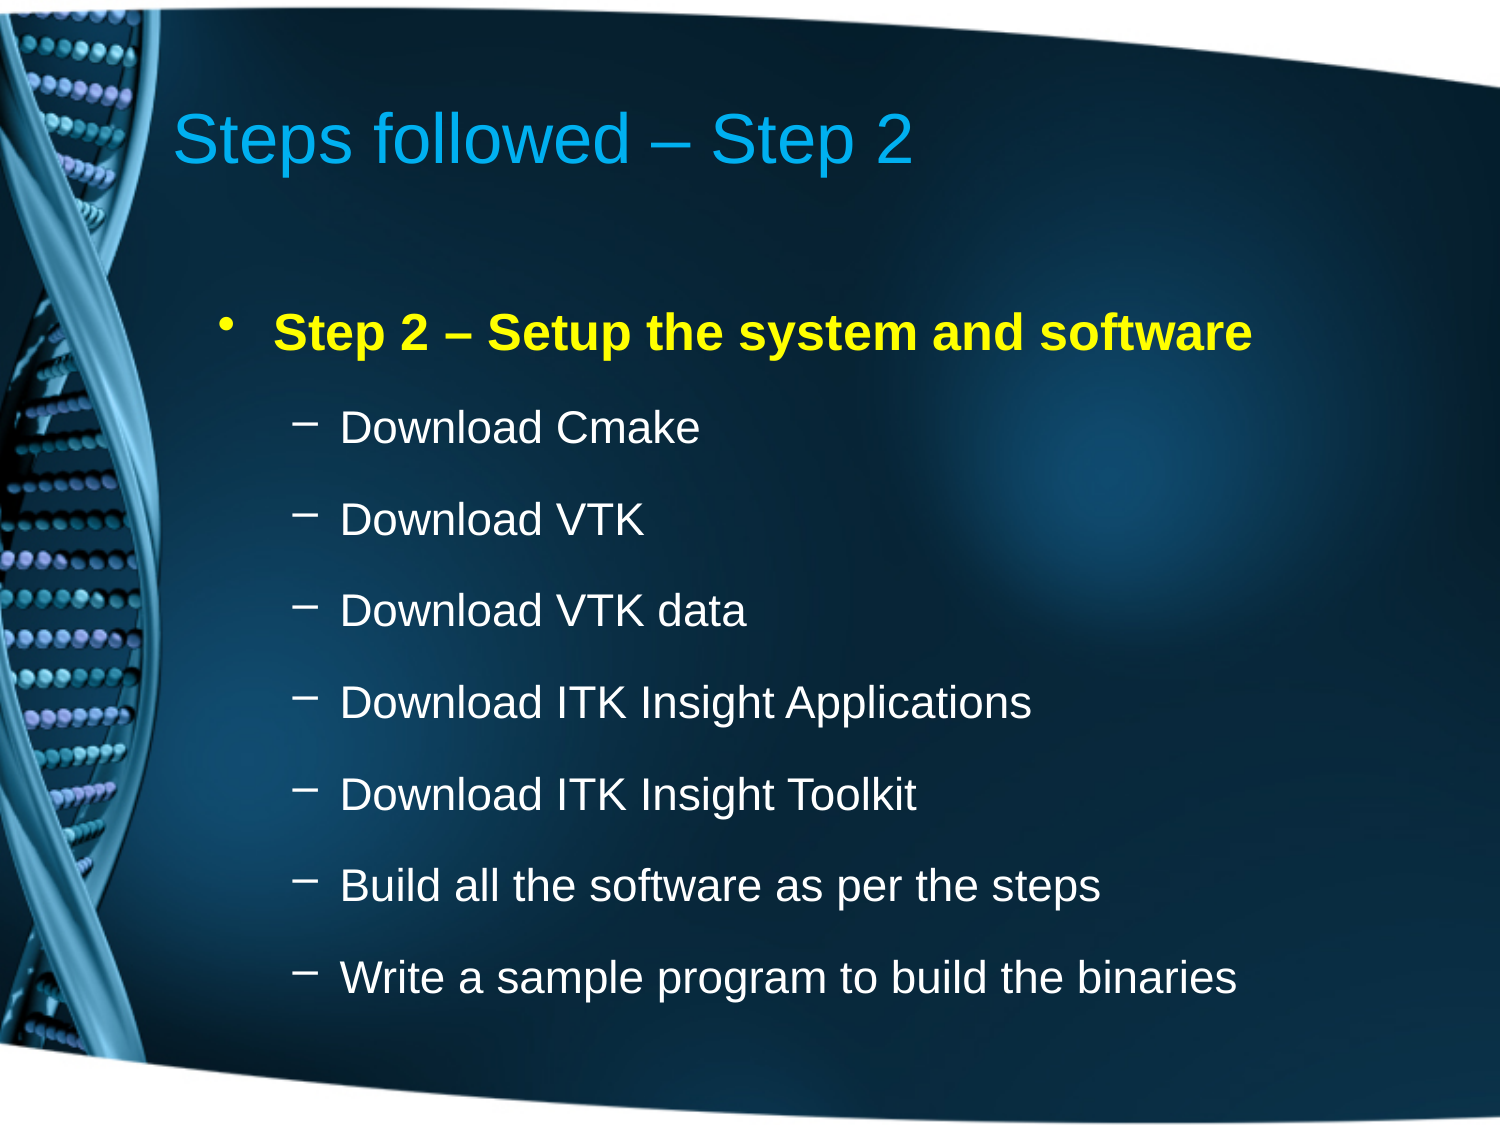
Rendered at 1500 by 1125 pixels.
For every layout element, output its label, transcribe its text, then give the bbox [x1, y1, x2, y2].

title Steps followed – Step 2 [157, 22, 1442, 249]
picture [0, 0, 1500, 1125]
list Step 2 – Setup the system and software Download Cmake Download VTK Download VTK data Download ITK Insight Applications Download ITK Insight Toolkit Build all the software as per the steps Write a sample program to build the binaries [202, 259, 1442, 1073]
